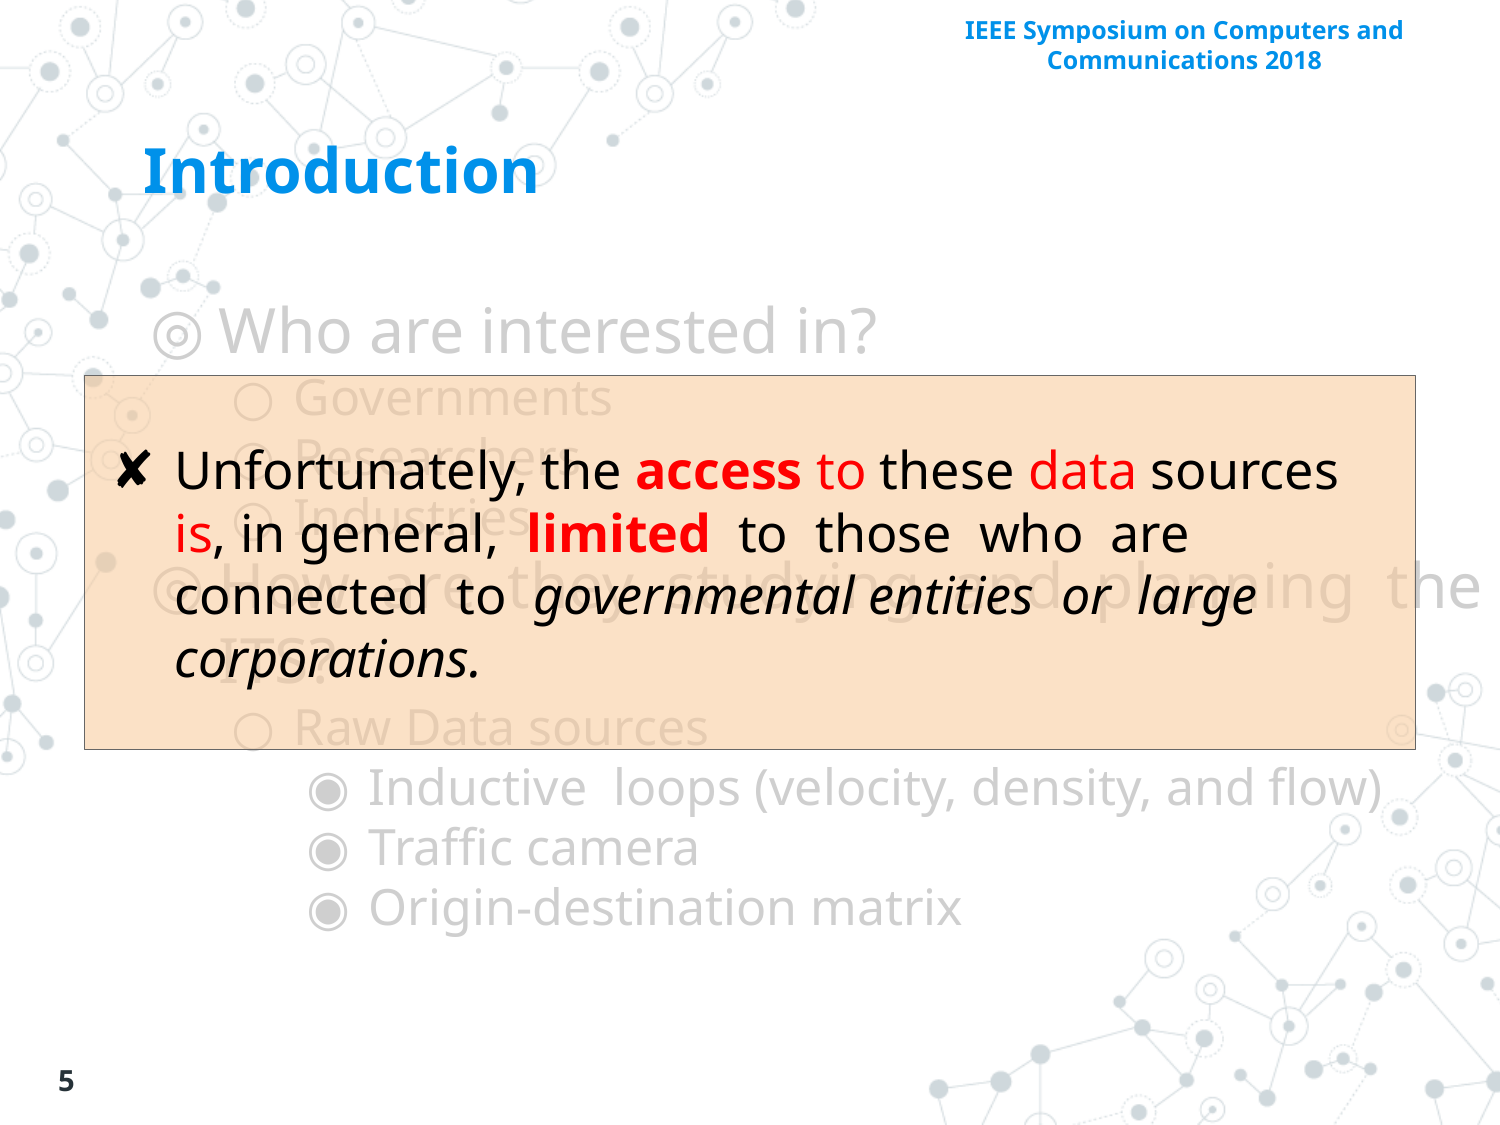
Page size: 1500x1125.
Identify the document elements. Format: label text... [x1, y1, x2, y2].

picture [0, 0, 1500, 1125]
list Who are interested in? Governments Researchers Industries How are they studying and planning the ITS? Raw Data sources Inductive loops (velocity, density, and flow) Traffic camera Origin-destination matrix [128, 275, 1500, 1058]
title Introduction [128, 67, 1372, 222]
text_box Unfortunately, the access to these data sources is, in general, limited to those who are connected to governmental entities or large corporations. [84, 375, 1416, 750]
slide_number ‹#› [0, 1038, 90, 1125]
